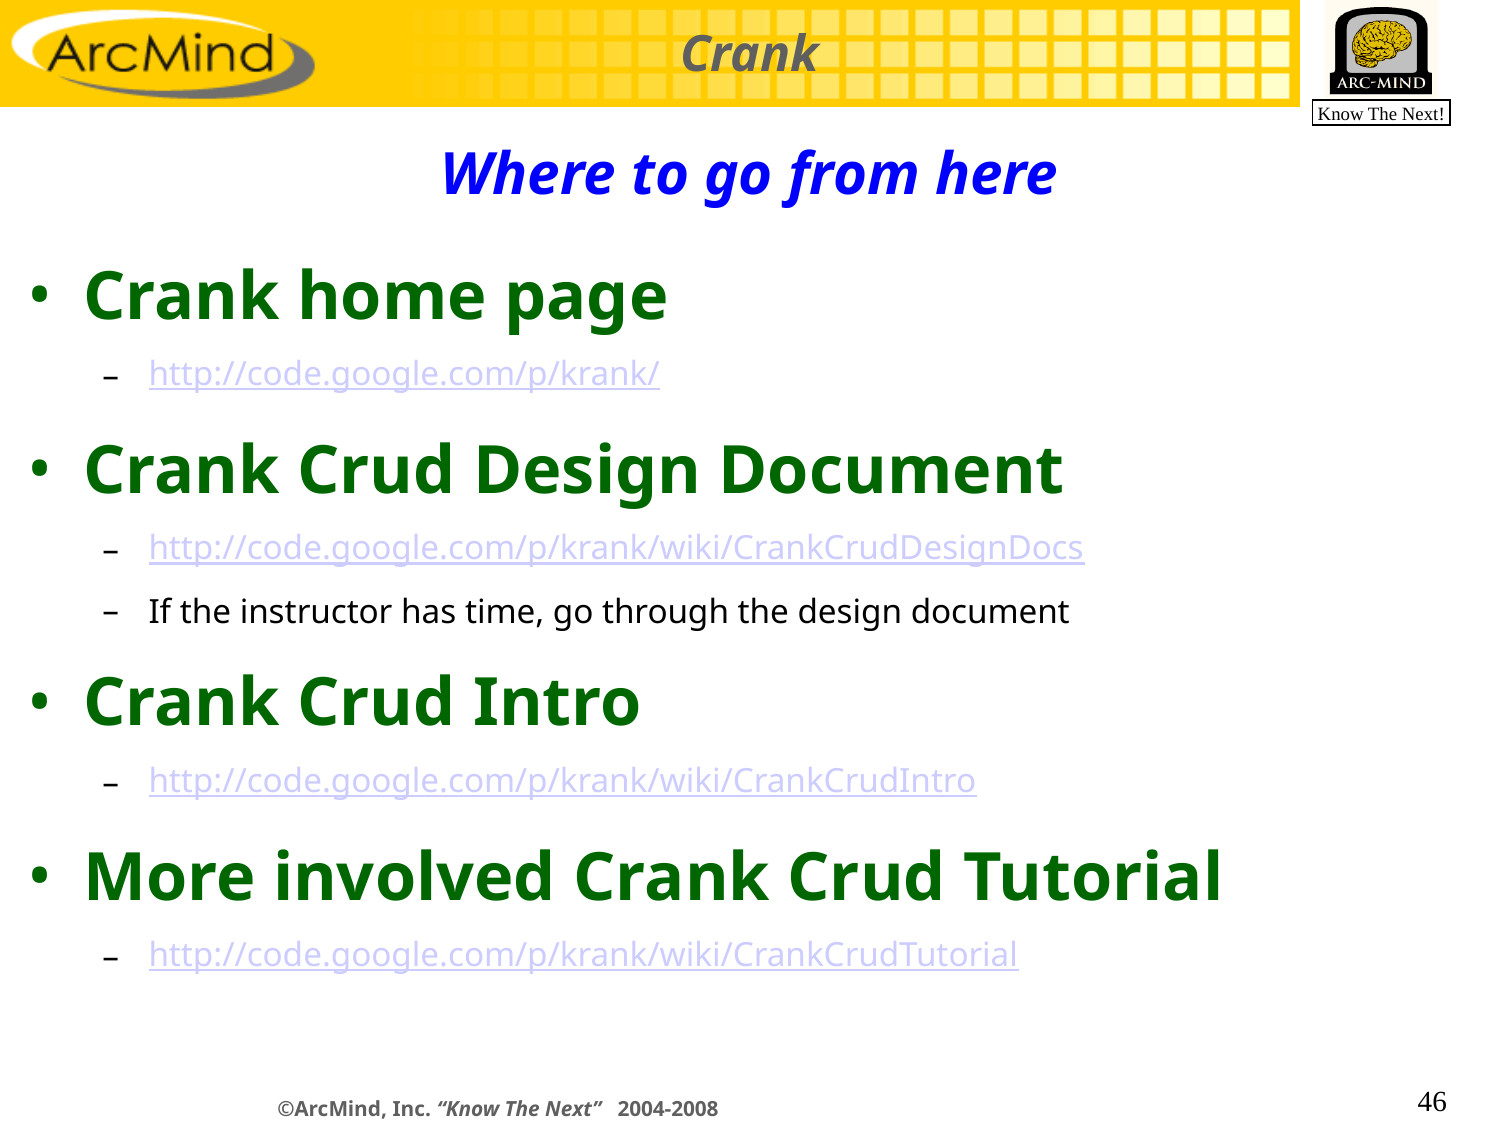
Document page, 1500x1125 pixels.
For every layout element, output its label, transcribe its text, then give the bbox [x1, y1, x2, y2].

footer ©ArcMind, Inc. “Know The Next” 2004-2008 [262, 1087, 1149, 1125]
picture [0, 0, 1300, 107]
picture [1325, 0, 1438, 99]
title Where to go from here [0, 115, 1500, 210]
slide_number 46 [1149, 1074, 1463, 1125]
list Crank home page http://code.google.com/p/krank/ Crank Crud Design Document http://code.google.com/p/krank/wiki/CrankCrudDesignDocs If the instructor has time, go through the design document Crank Crud Intro http://code.google.com/p/krank/wiki/CrankCrudIntro More involved Crank Crud Tutorial http://code.google.com/p/krank/wiki/CrankCrudTutorial [12, 224, 1450, 1036]
